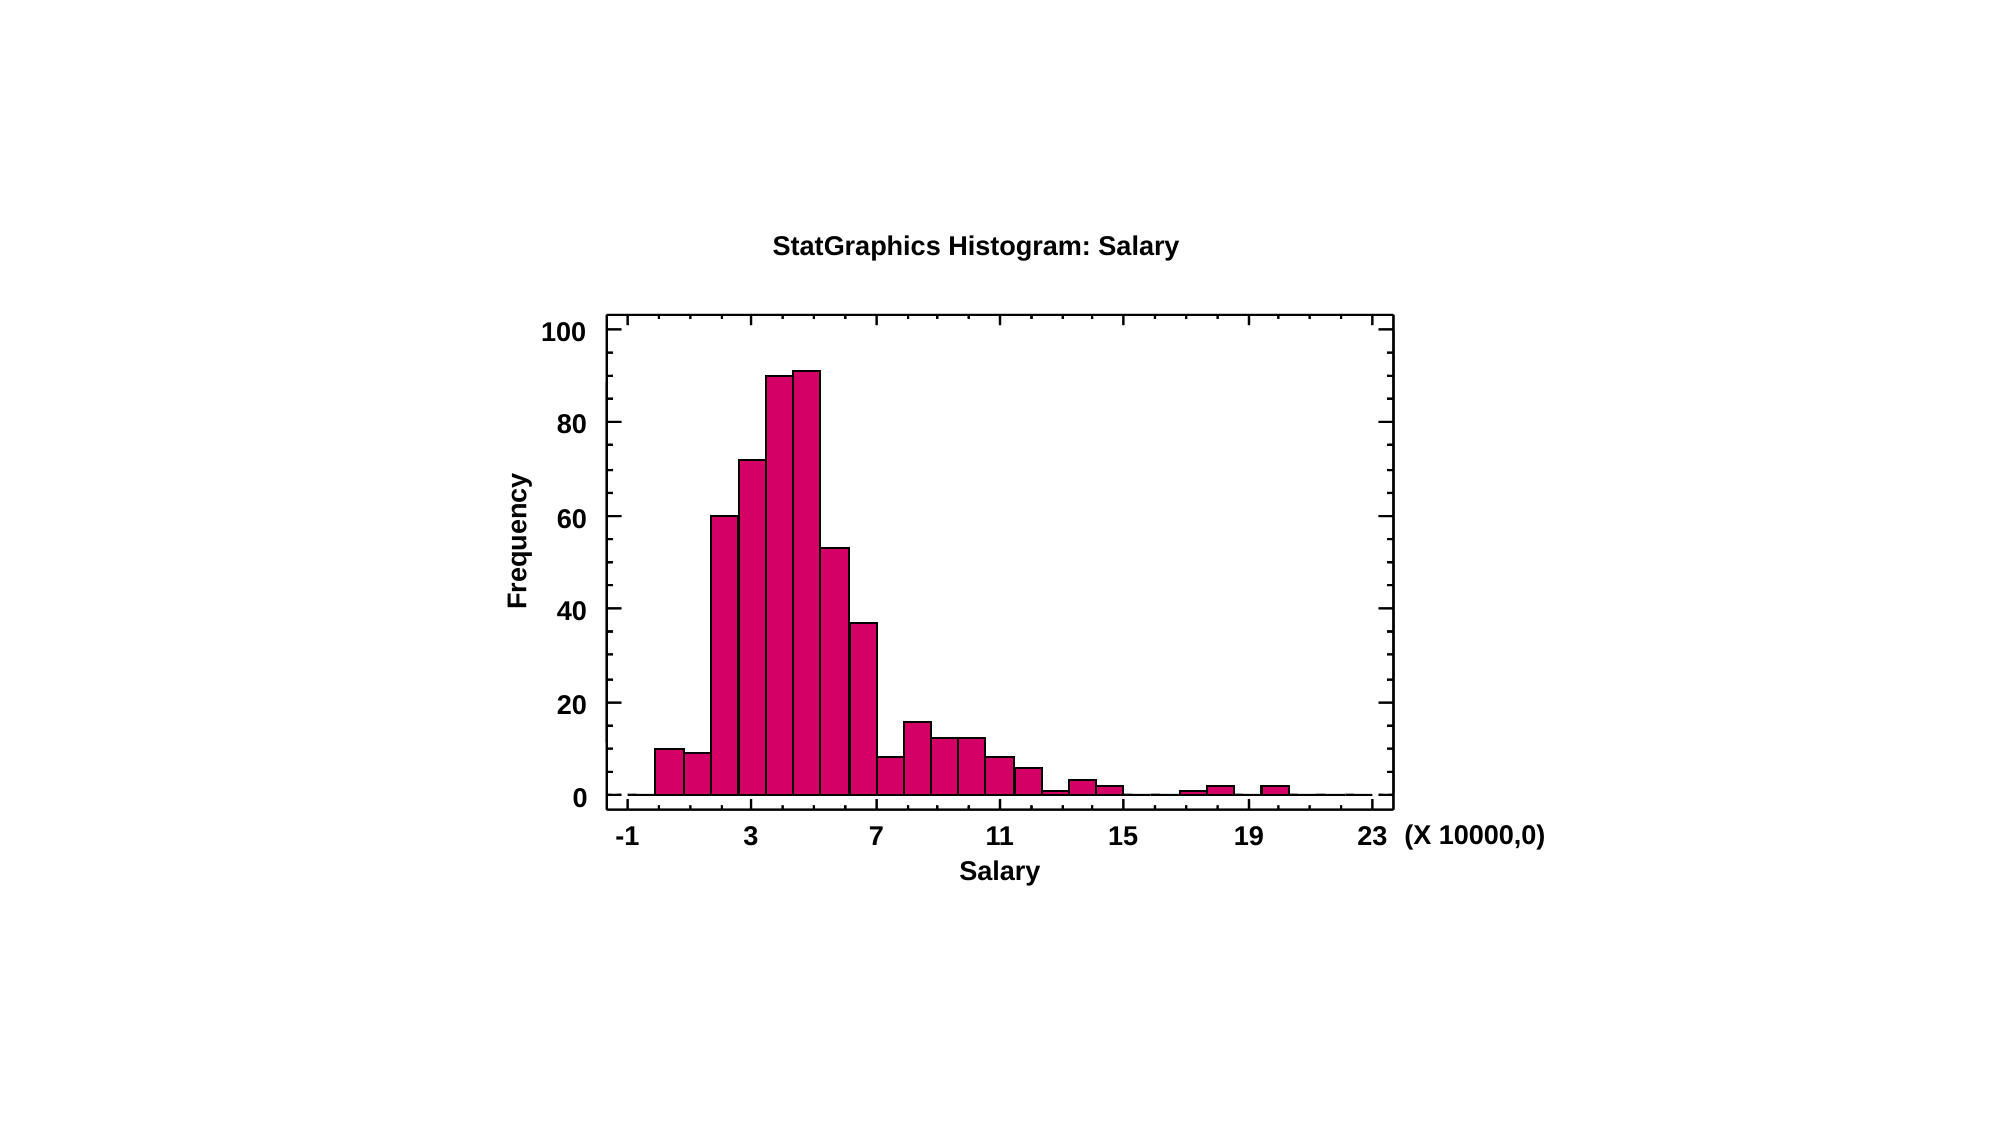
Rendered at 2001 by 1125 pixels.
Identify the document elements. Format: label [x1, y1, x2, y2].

text_box [330, 142, 1670, 982]
